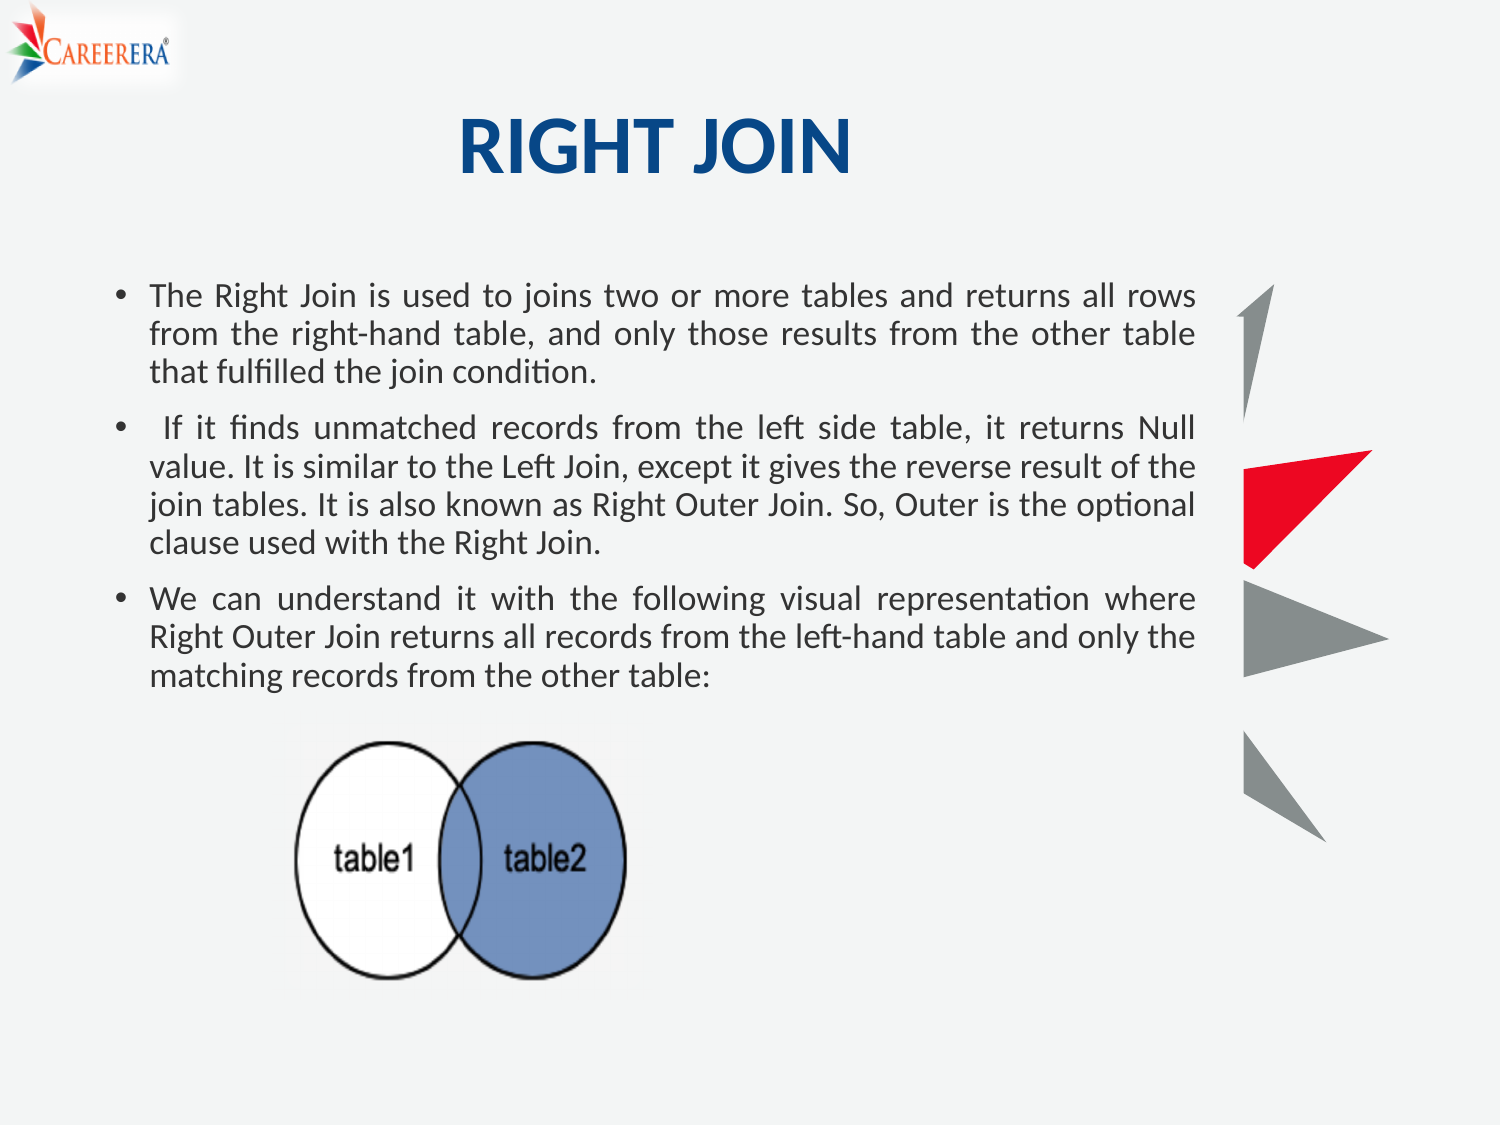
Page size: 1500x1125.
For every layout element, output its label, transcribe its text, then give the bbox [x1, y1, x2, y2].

picture [0, 0, 196, 104]
list The Right Join is used to joins two or more tables and returns all rows from the right-hand table, and only those results from the other table that fulfilled the join condition. If it finds unmatched records from the left side table, it returns Null value. It is similar to the Left Join, except it gives the reverse result of the join tables. It is also known as Right Outer Join. So, Outer is the optional clause used with the Right Join. We can understand it with the following visual representation where Right Outer Join returns all records from the left-hand table and only the matching records from the other table: [99, 264, 1213, 707]
title RIGHT JOIN [99, 59, 1213, 233]
picture [268, 706, 660, 1007]
